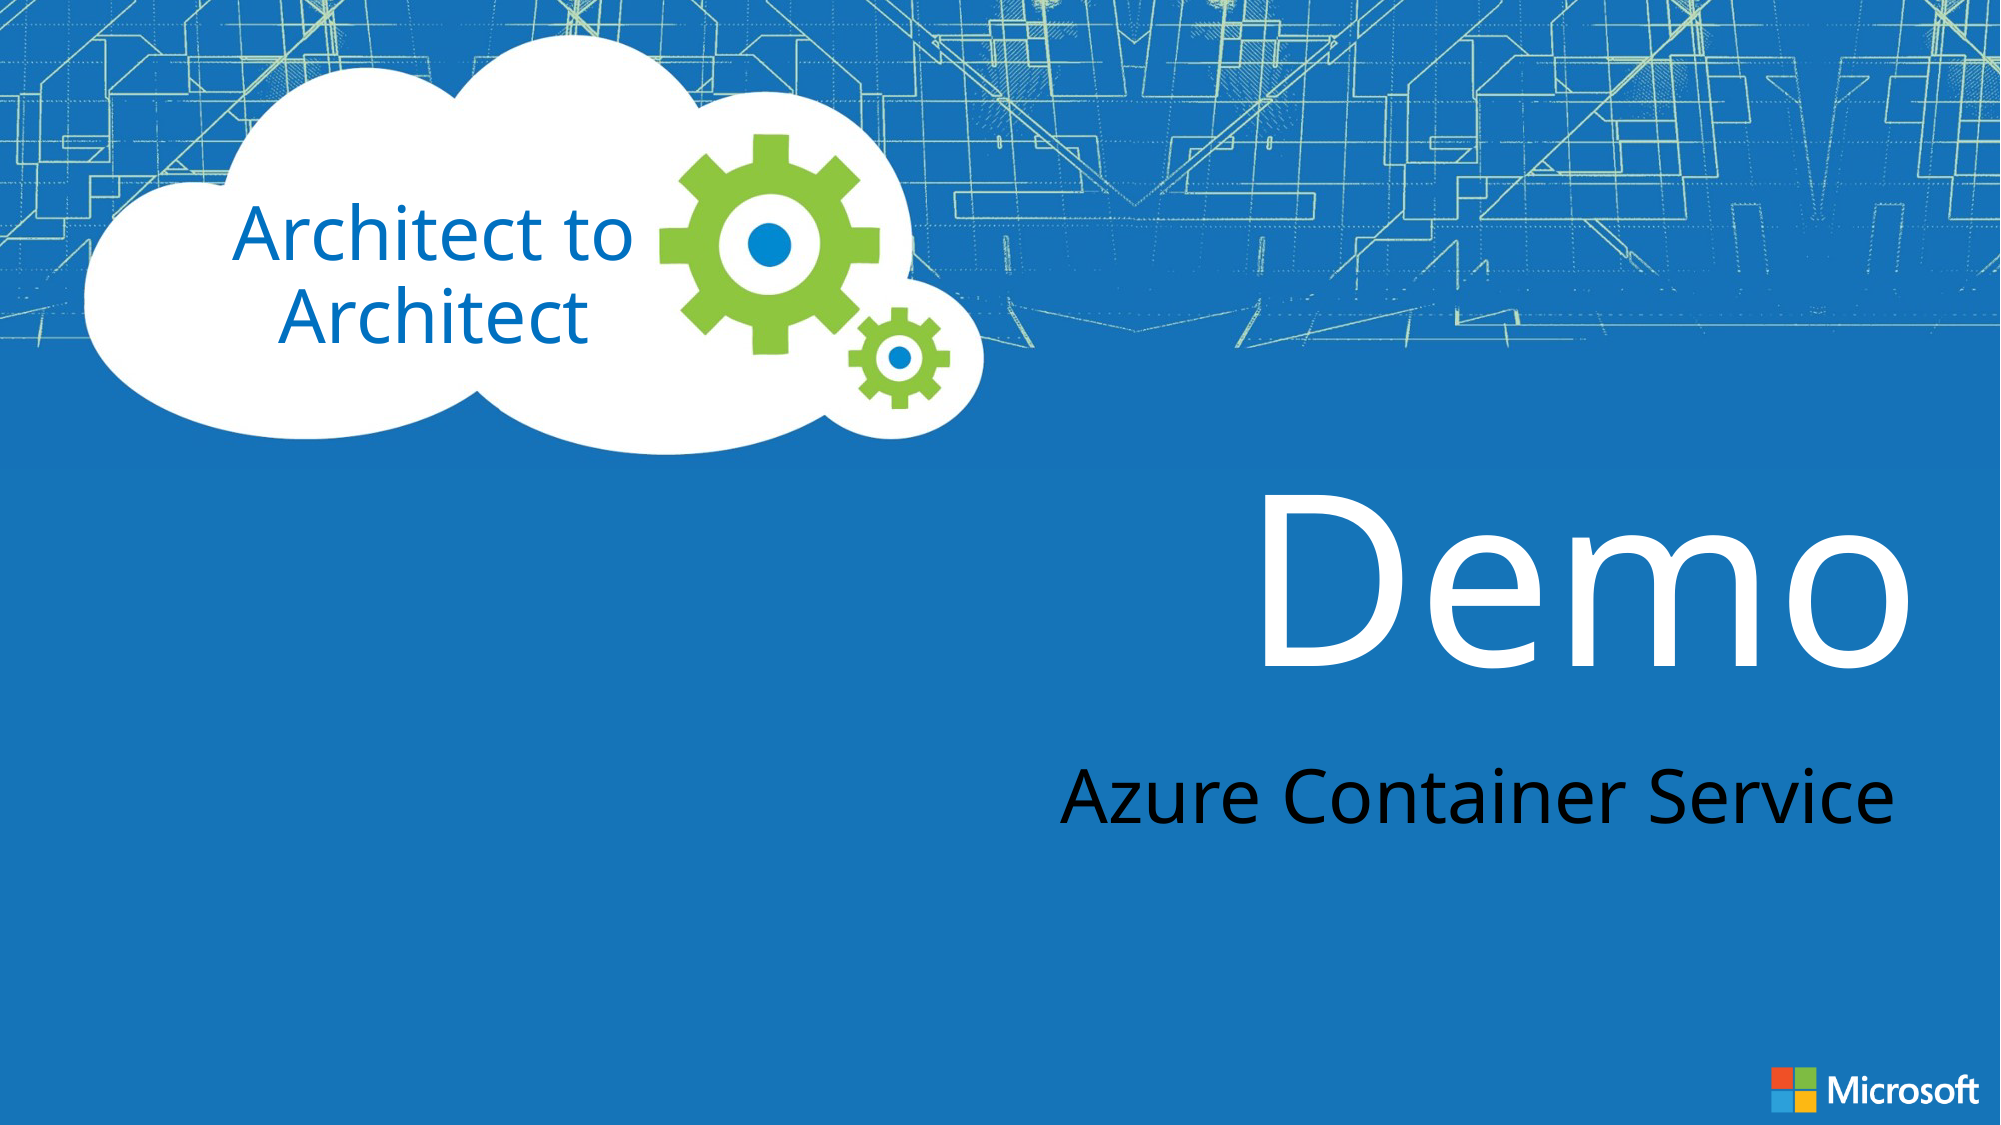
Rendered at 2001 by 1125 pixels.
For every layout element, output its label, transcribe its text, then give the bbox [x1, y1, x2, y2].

picture [0, 0, 2000, 469]
list Azure Container Service [77, 743, 1922, 856]
picture [1770, 1066, 1980, 1113]
